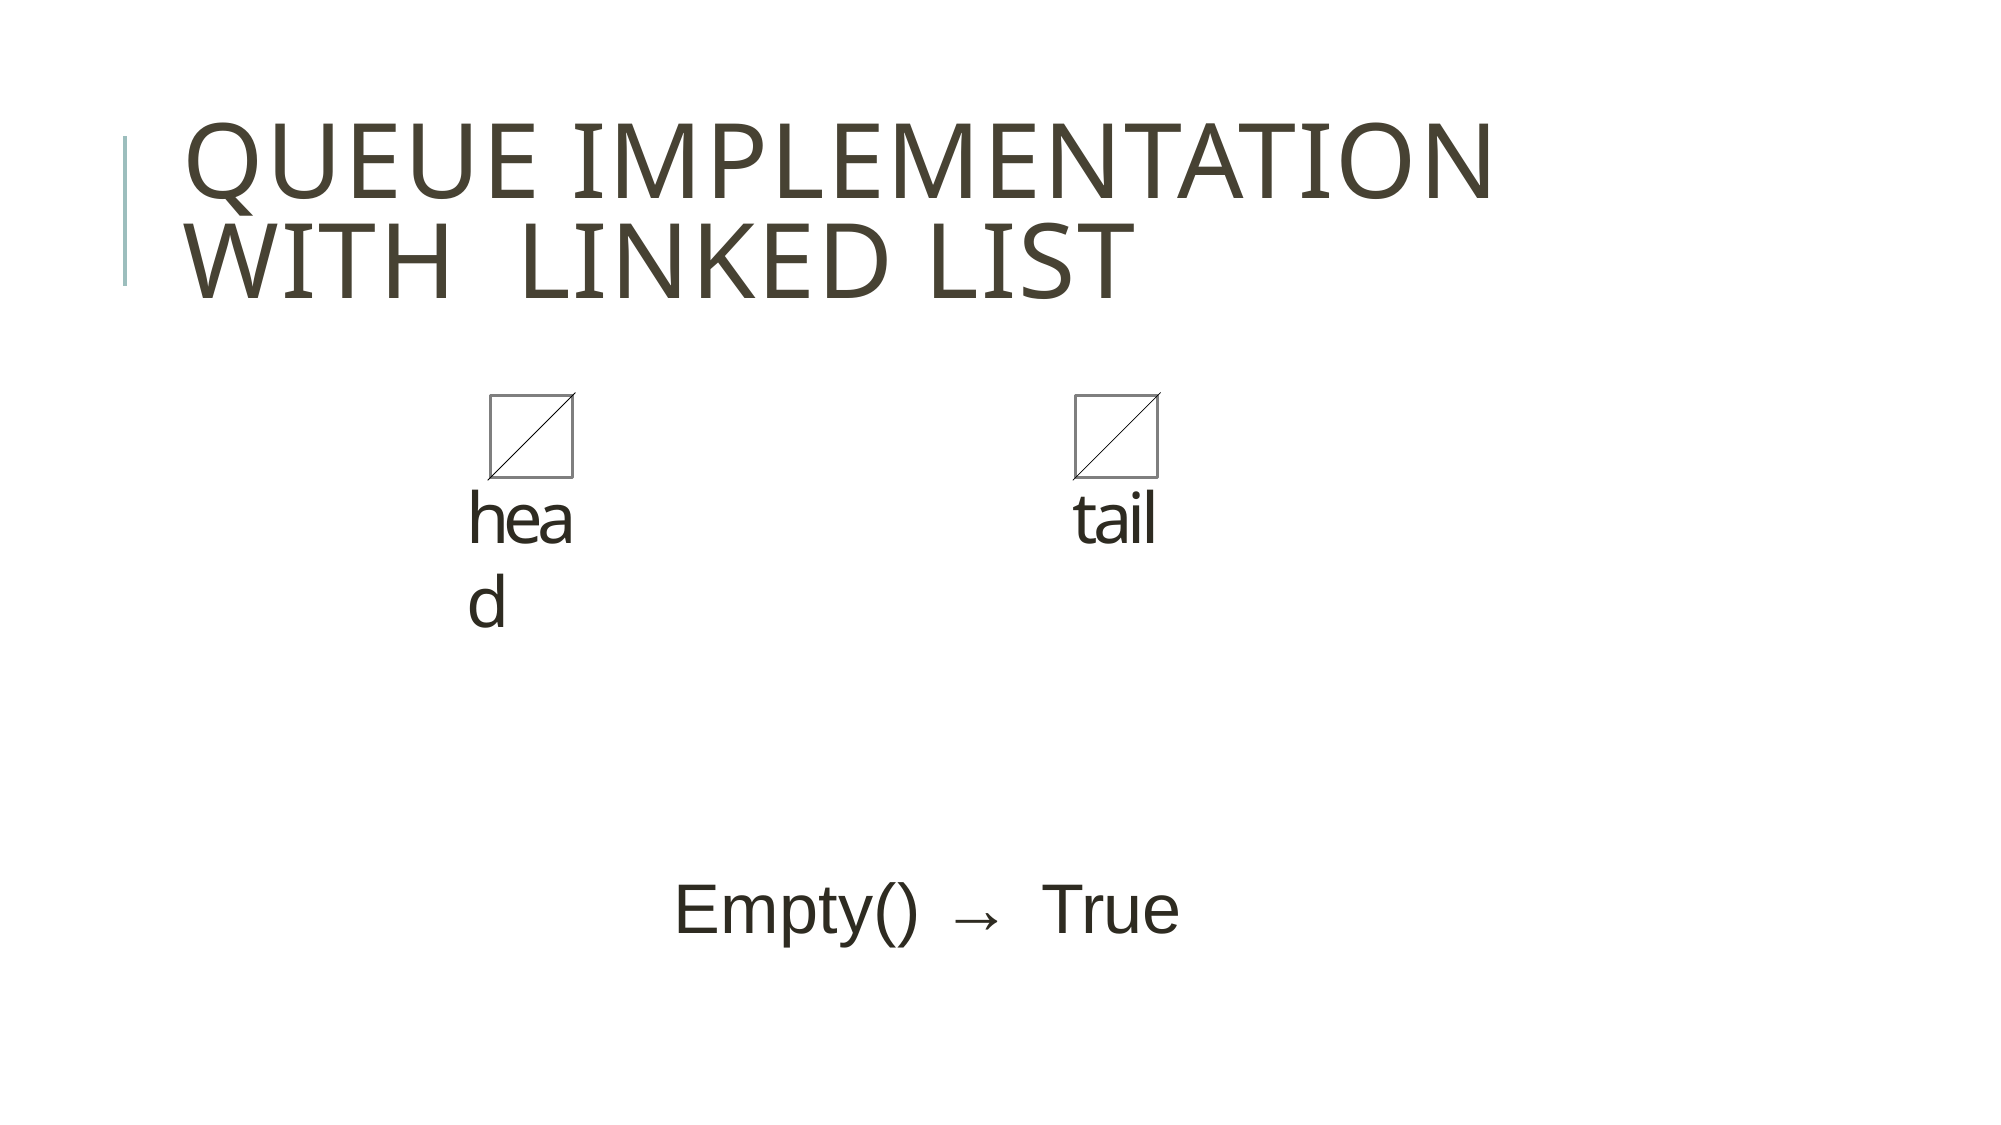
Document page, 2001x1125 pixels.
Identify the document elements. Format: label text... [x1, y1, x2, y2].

text_box [1087, 397, 1158, 468]
text_box [490, 395, 571, 468]
title Queue Implementation with Linked List [168, 96, 1763, 342]
text_box head [462, 468, 601, 642]
text_box [501, 396, 573, 468]
text_box Empty() → True [669, 869, 1213, 948]
text_box tail [1068, 468, 1165, 558]
text_box [1075, 395, 1157, 468]
